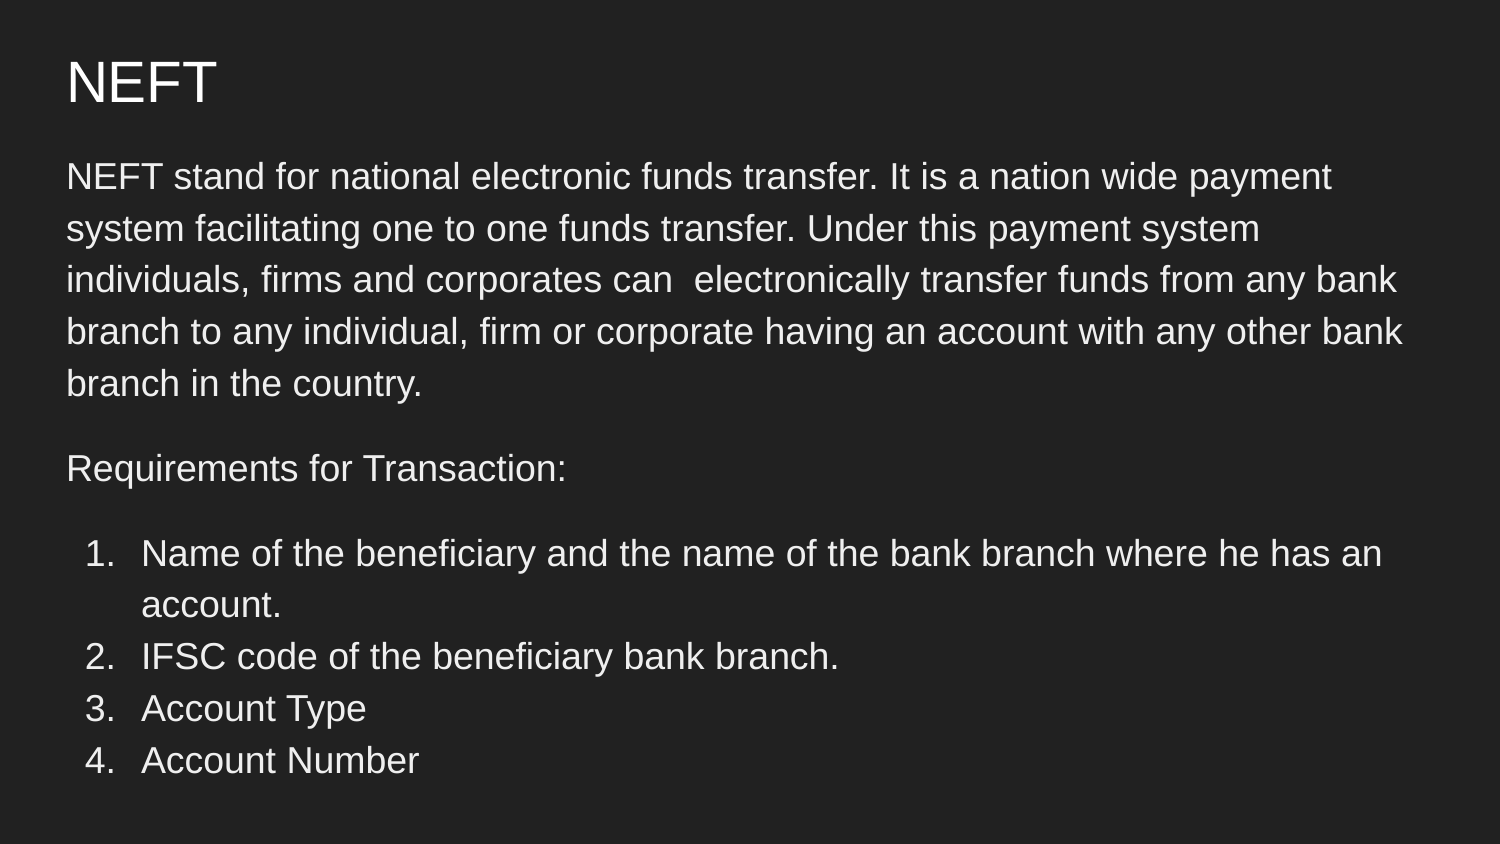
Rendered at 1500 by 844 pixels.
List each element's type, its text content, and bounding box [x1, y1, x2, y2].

list NEFT stand for national electronic funds transfer. It is a nation wide payment system facilitating one to one funds transfer. Under this payment system individuals, firms and corporates can electronically transfer funds from any bank branch to any individual, firm or corporate having an account with any other bank branch in the country. Requirements for Transaction: Name of the beneficiary and the name of the bank branch where he has an account. IFSC code of the beneficiary bank branch. Account Type Account Number [51, 130, 1449, 750]
title NEFT [51, 28, 1449, 130]
